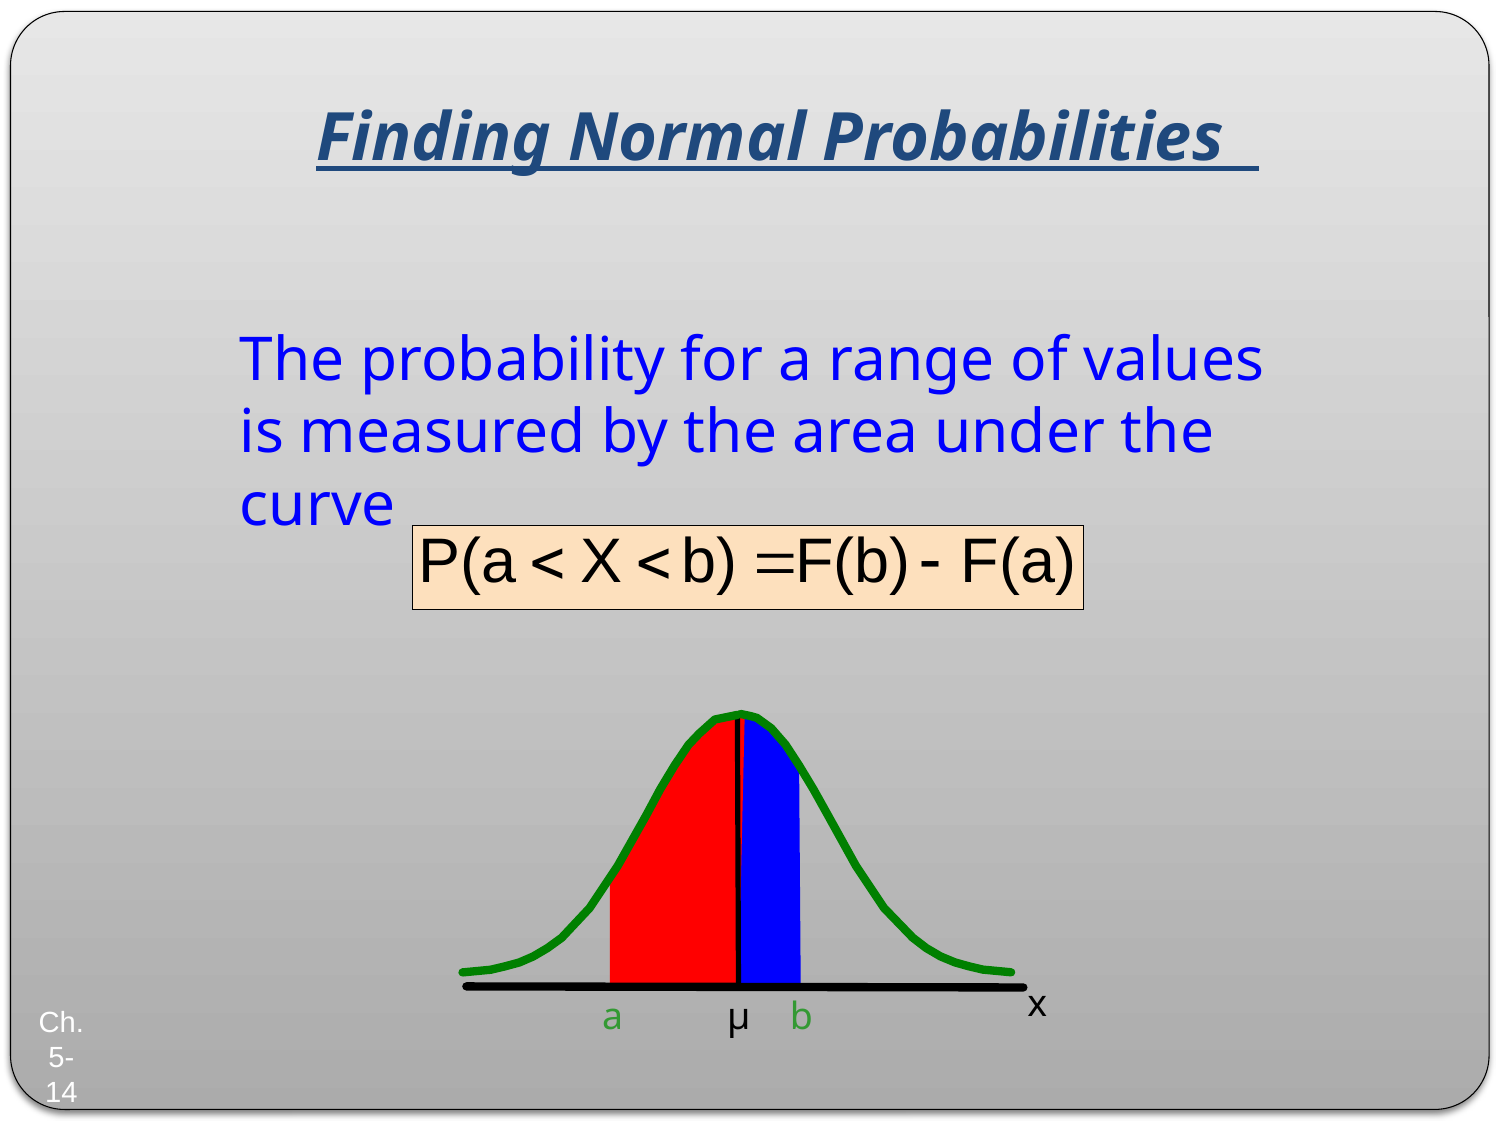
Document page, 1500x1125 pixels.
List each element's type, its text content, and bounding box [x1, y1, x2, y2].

slide_number Ch. 5-14 [23, 1018, 99, 1094]
text_box [740, 713, 1012, 973]
text_box [610, 717, 738, 986]
text_box μ [712, 984, 766, 1044]
text_box The probability for a range of values is measured by the area under the curve [224, 312, 1338, 545]
text_box x [1012, 971, 1075, 1032]
text_box [738, 714, 744, 919]
text_box b [774, 984, 828, 1044]
text_box [739, 719, 801, 986]
text_box [462, 714, 738, 973]
title Finding Normal Probabilities [150, 82, 1425, 194]
text_box a [587, 984, 638, 1044]
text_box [412, 524, 1084, 610]
